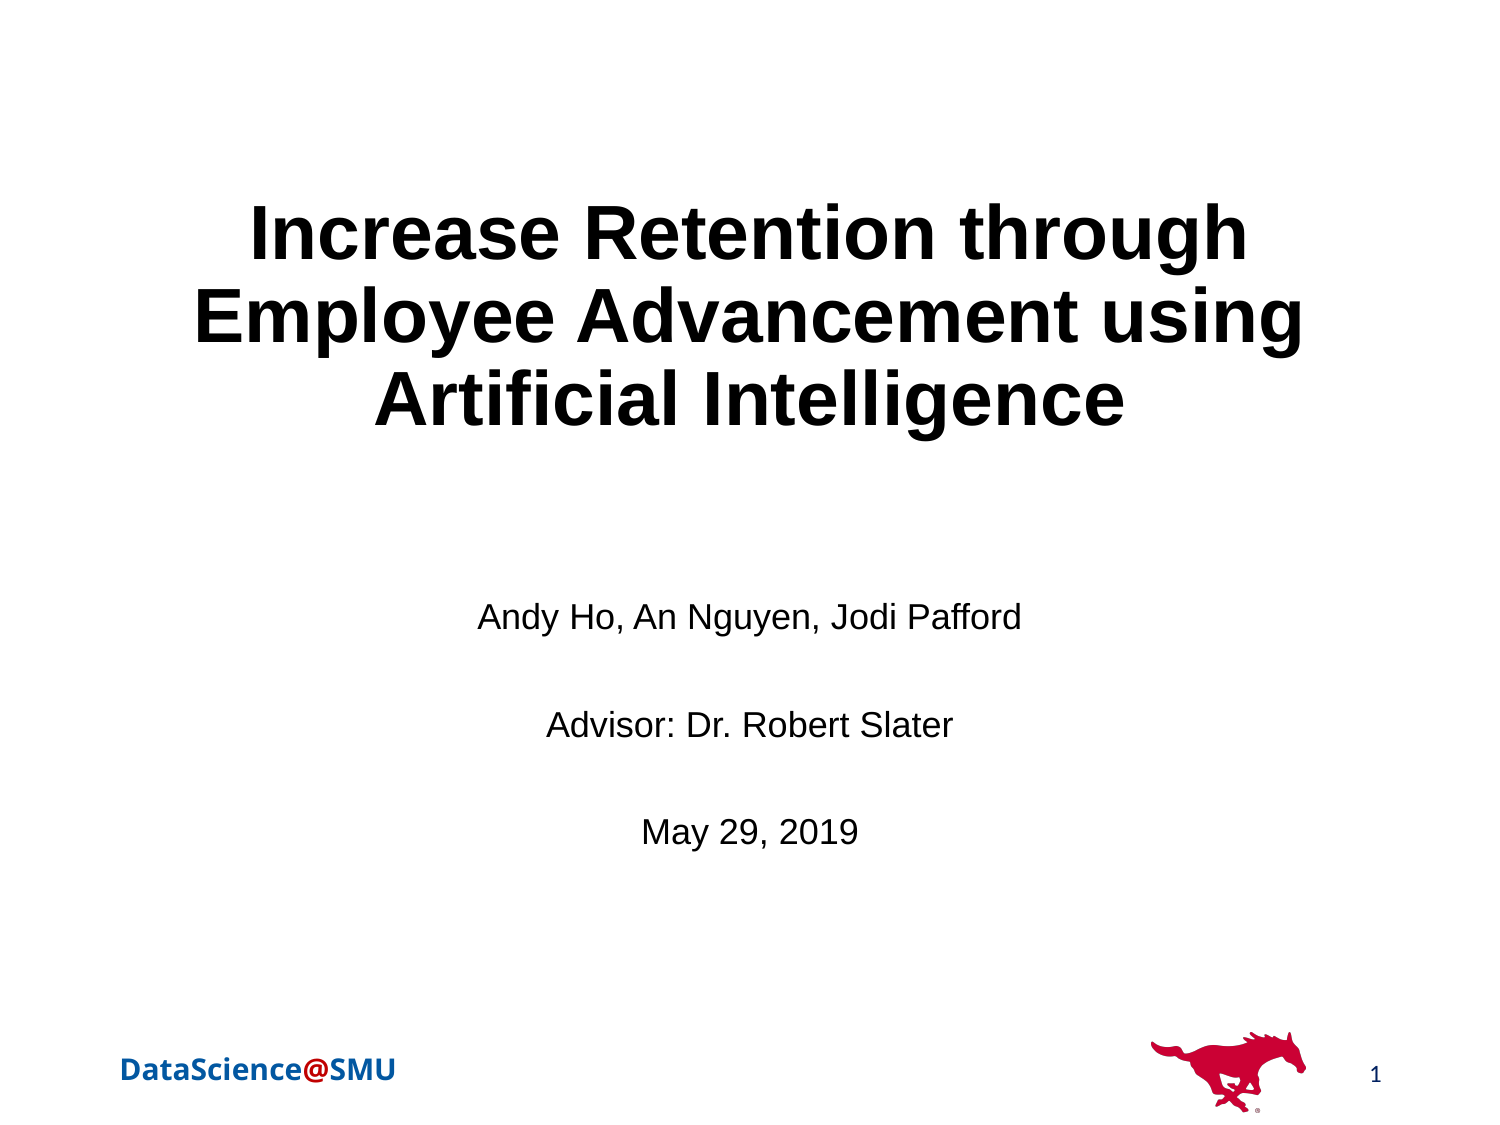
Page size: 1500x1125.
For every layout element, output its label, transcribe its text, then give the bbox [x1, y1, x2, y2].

slide_number 1 [1059, 1042, 1397, 1103]
title Increase Retention through Employee Advancement using Artificial Intelligence [112, 184, 1388, 576]
picture [1151, 1032, 1306, 1042]
picture [1151, 1103, 1306, 1113]
subtitle Andy Ho, An Nguyen, Jodi Pafford Advisor: Dr. Robert Slater May 29, 2019 [187, 590, 1313, 863]
